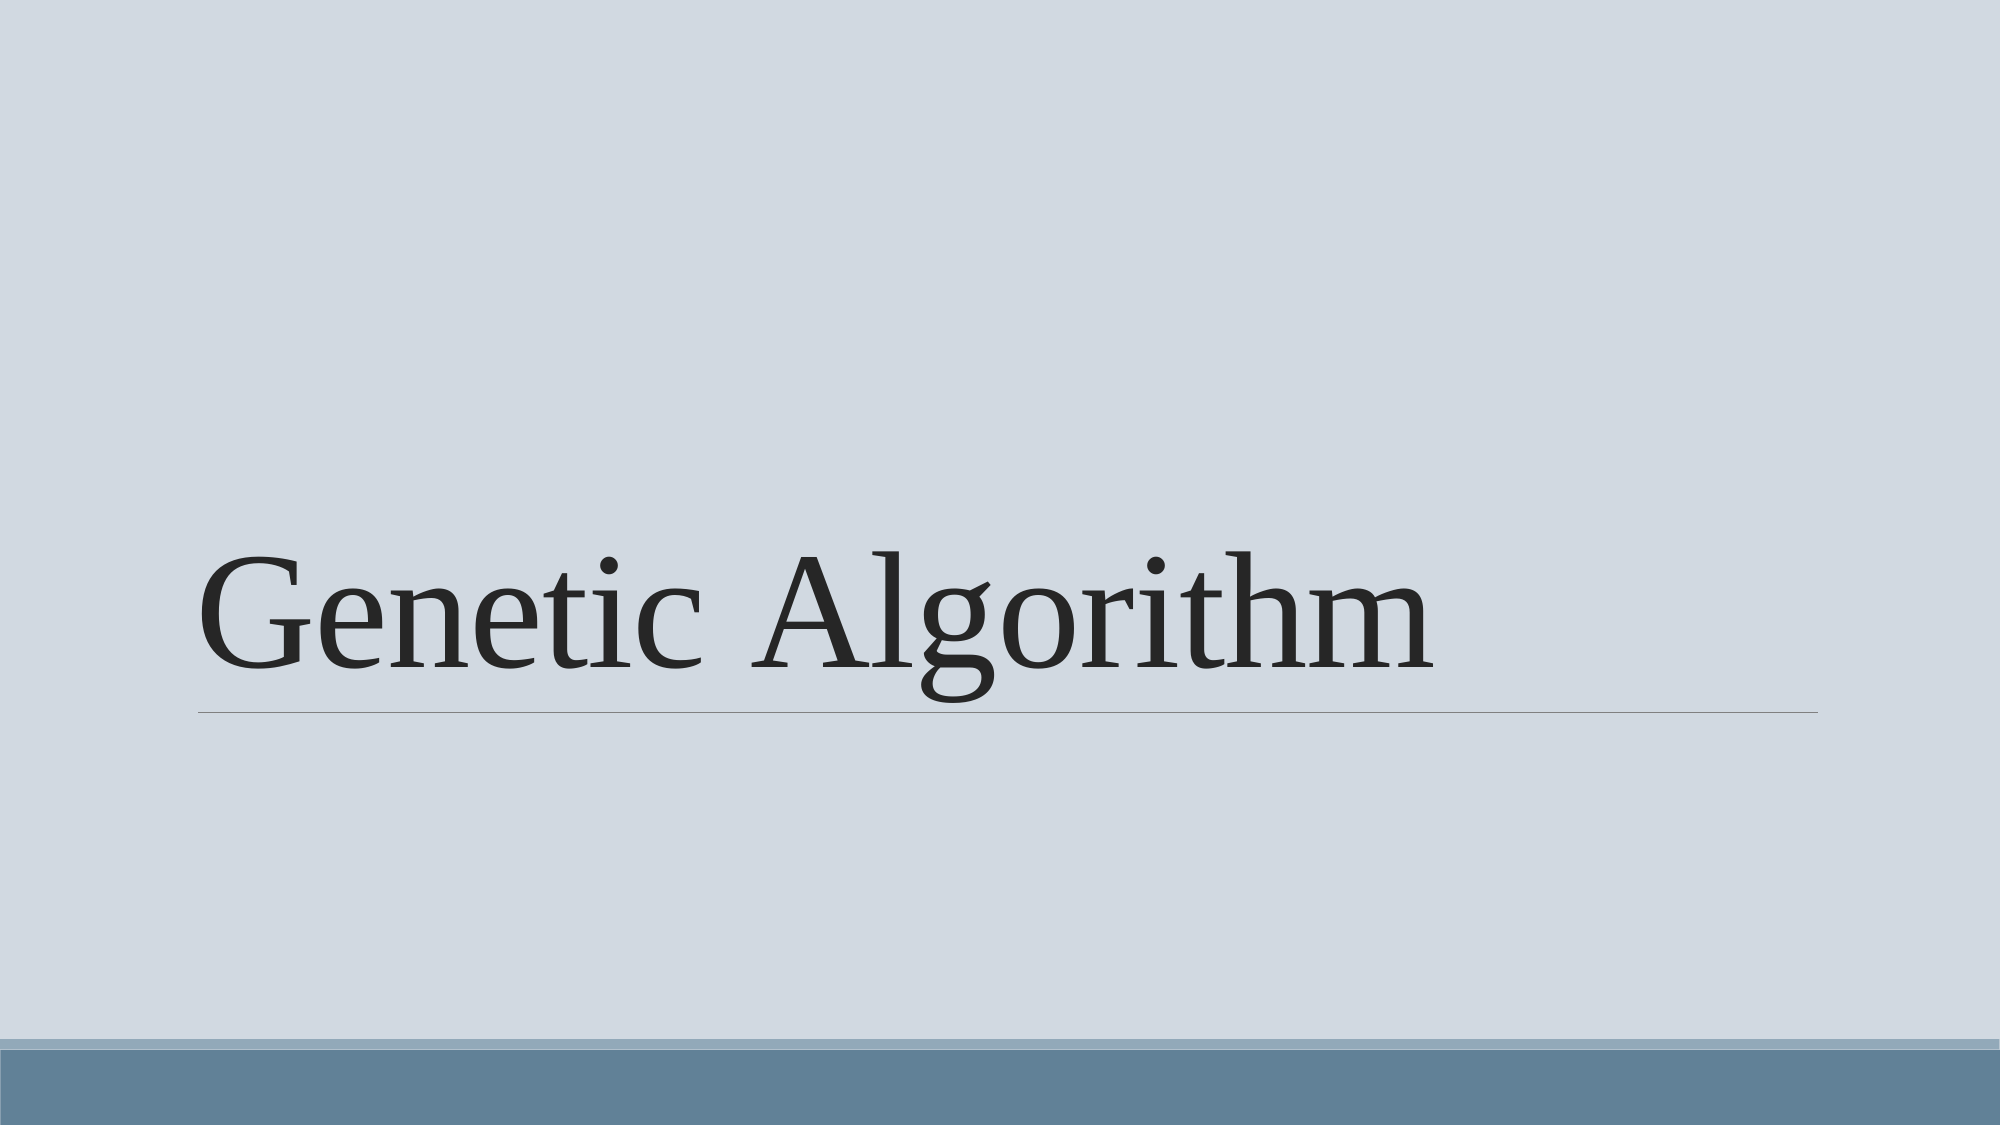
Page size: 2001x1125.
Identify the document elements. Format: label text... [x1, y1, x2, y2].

title Genetic Algorithm [180, 124, 1830, 710]
